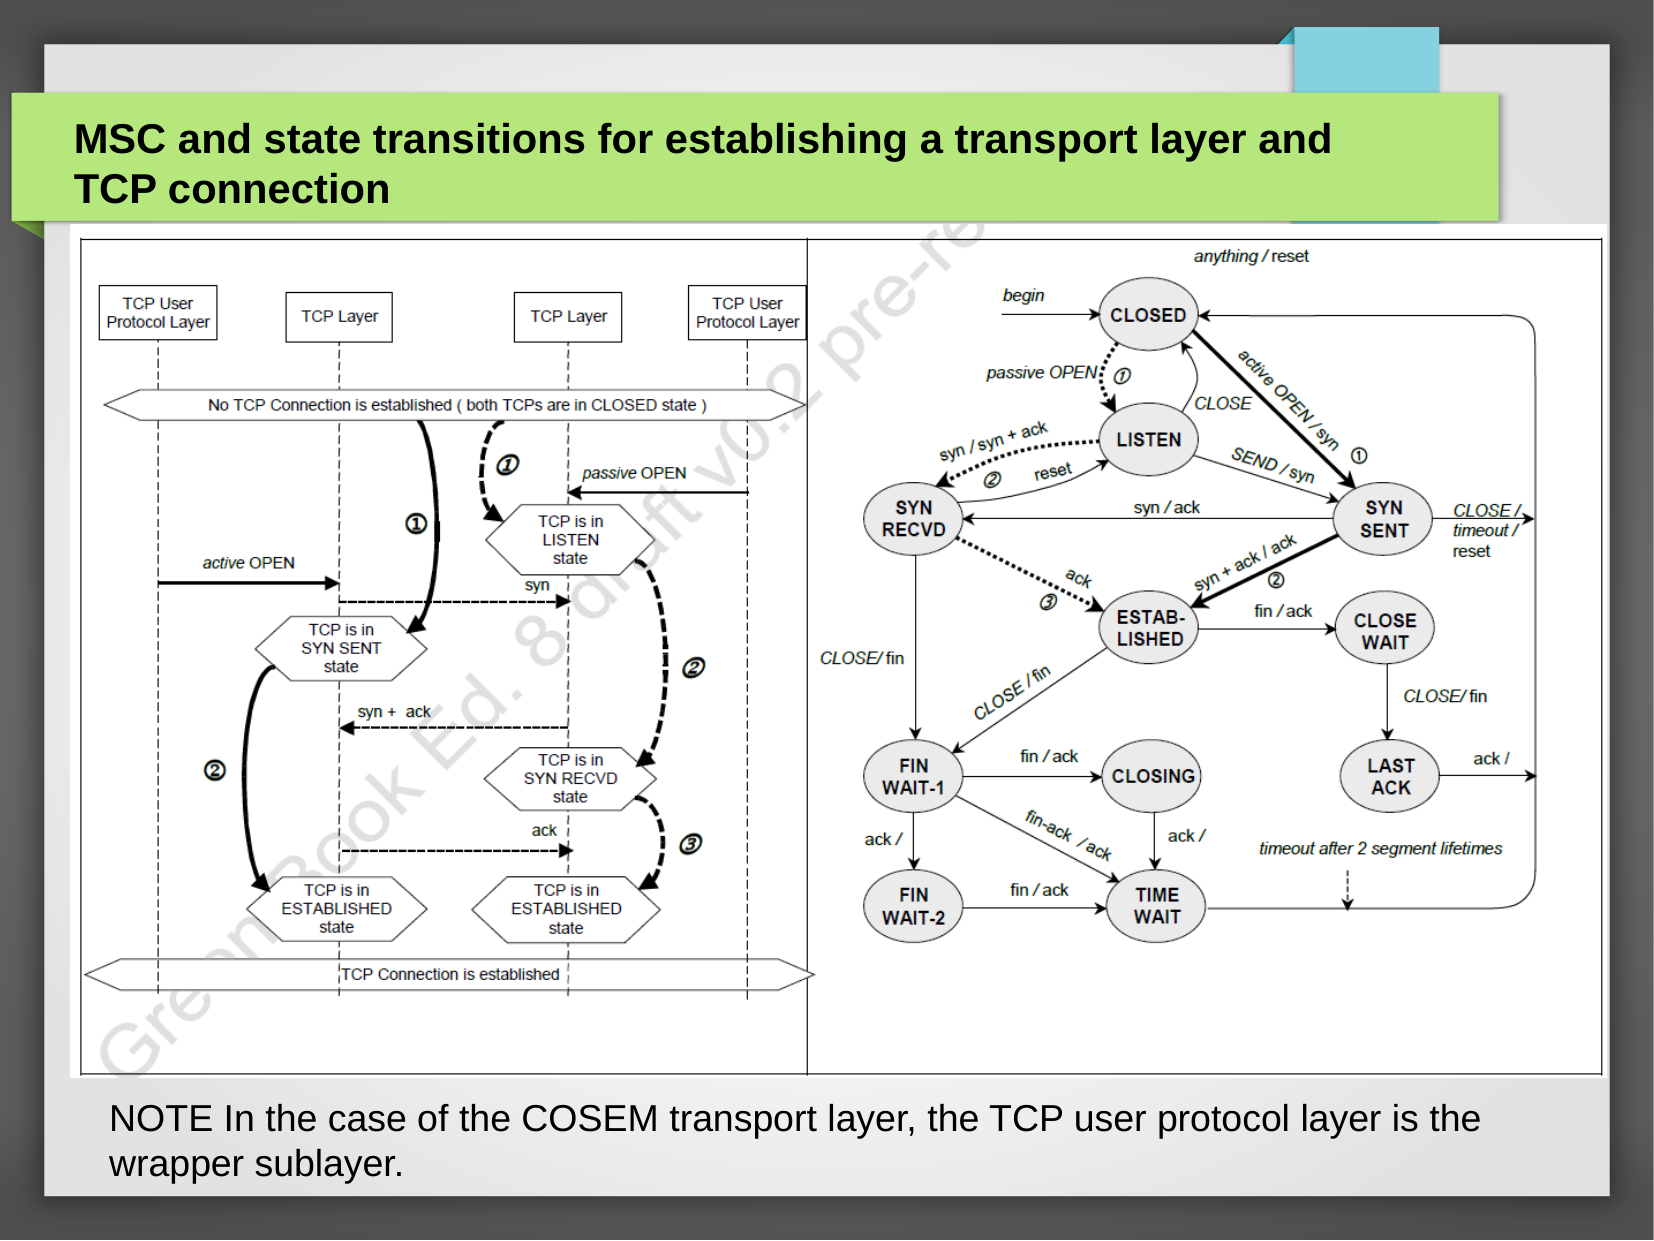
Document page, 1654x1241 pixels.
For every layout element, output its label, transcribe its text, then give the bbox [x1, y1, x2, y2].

text_box NOTE In the case of the COSEM transport layer, the TCP user protocol layer is the wrapper sublayer. [94, 1086, 1583, 1195]
picture [0, 0, 1654, 1240]
text_box MSC and state transitions for establishing a transport layer and TCP connection [59, 104, 1382, 213]
